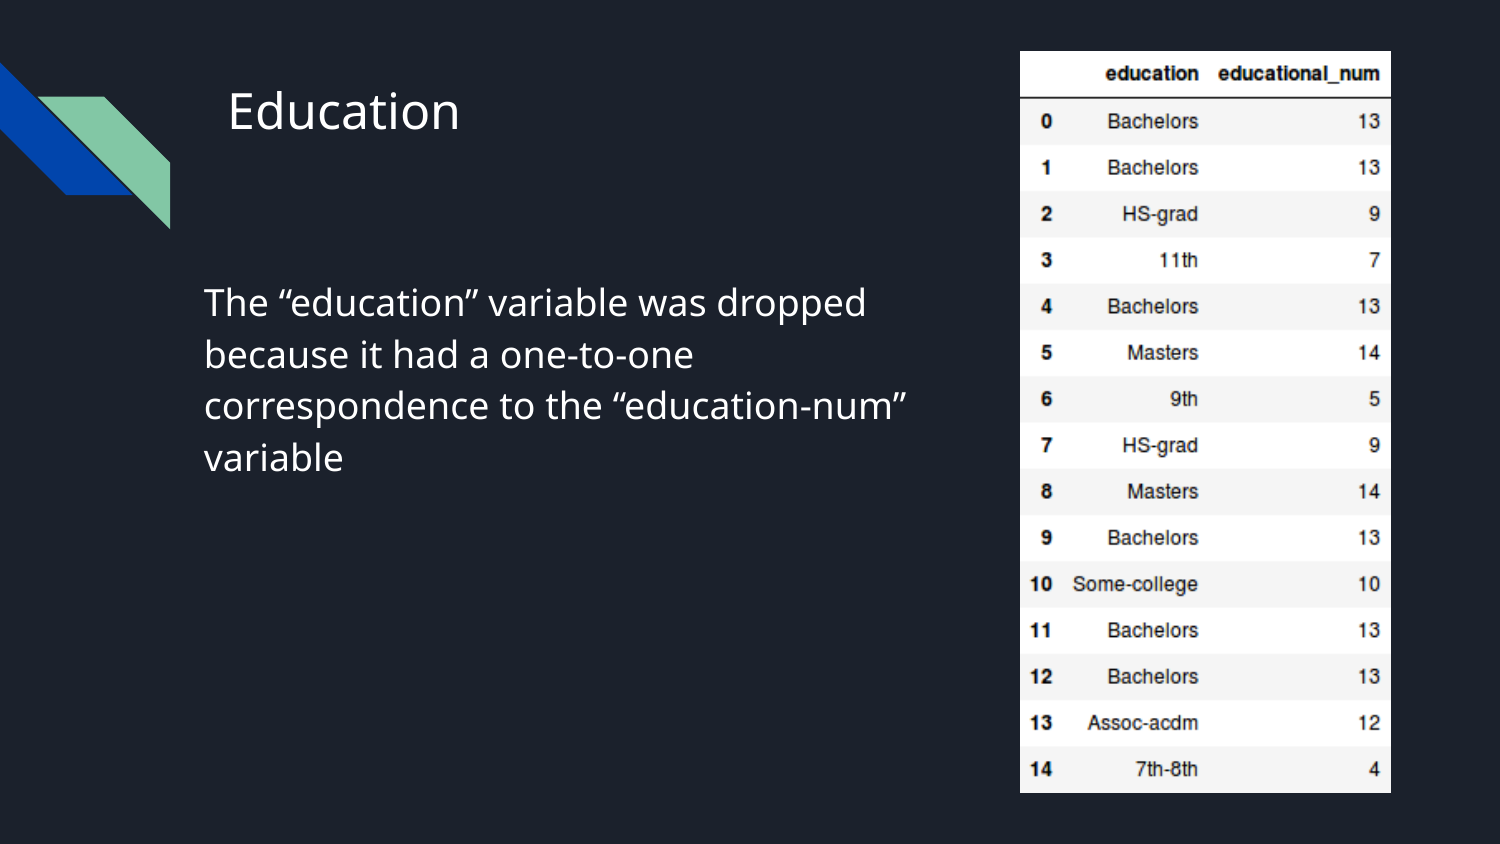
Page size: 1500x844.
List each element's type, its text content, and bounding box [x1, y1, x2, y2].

list The “education” variable was dropped because it had a one-to-one correspondence to the “education-num” variable [188, 257, 960, 735]
picture [1020, 50, 1391, 793]
title Education [212, 64, 1015, 215]
